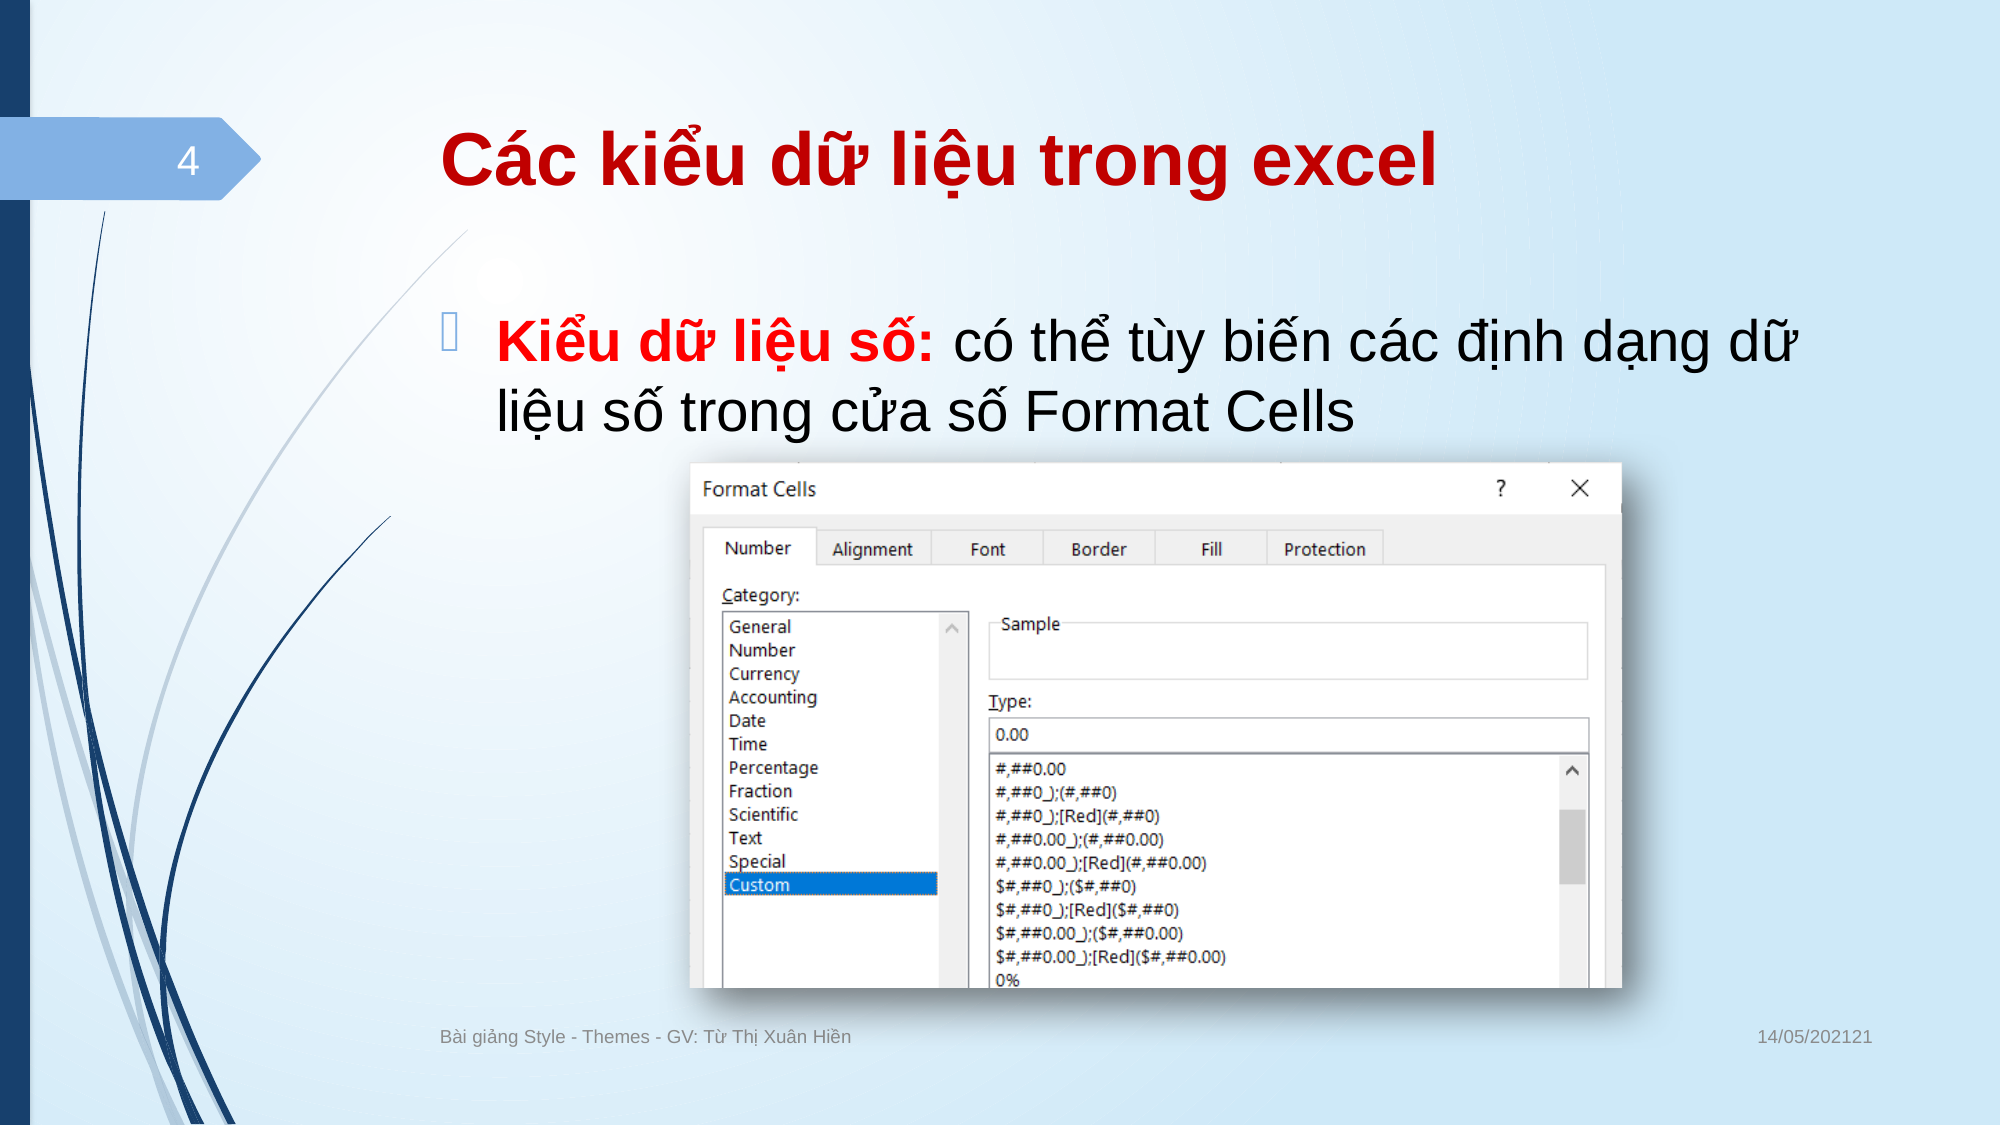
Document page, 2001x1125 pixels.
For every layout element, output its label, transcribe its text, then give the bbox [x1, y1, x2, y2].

slide_number 4 [87, 129, 216, 190]
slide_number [1699, 1005, 1888, 1067]
list Kiểu dữ liệu số: có thể tùy biến các định dạng dữ liệu số trong cửa số Format Cells [424, 295, 1888, 970]
footer Bài giảng Style - Themes - GV: Từ Thị Xuân Hiền [424, 1006, 1675, 1067]
title Các kiểu dữ liệu trong excel [425, 102, 1888, 261]
picture [689, 462, 1623, 988]
